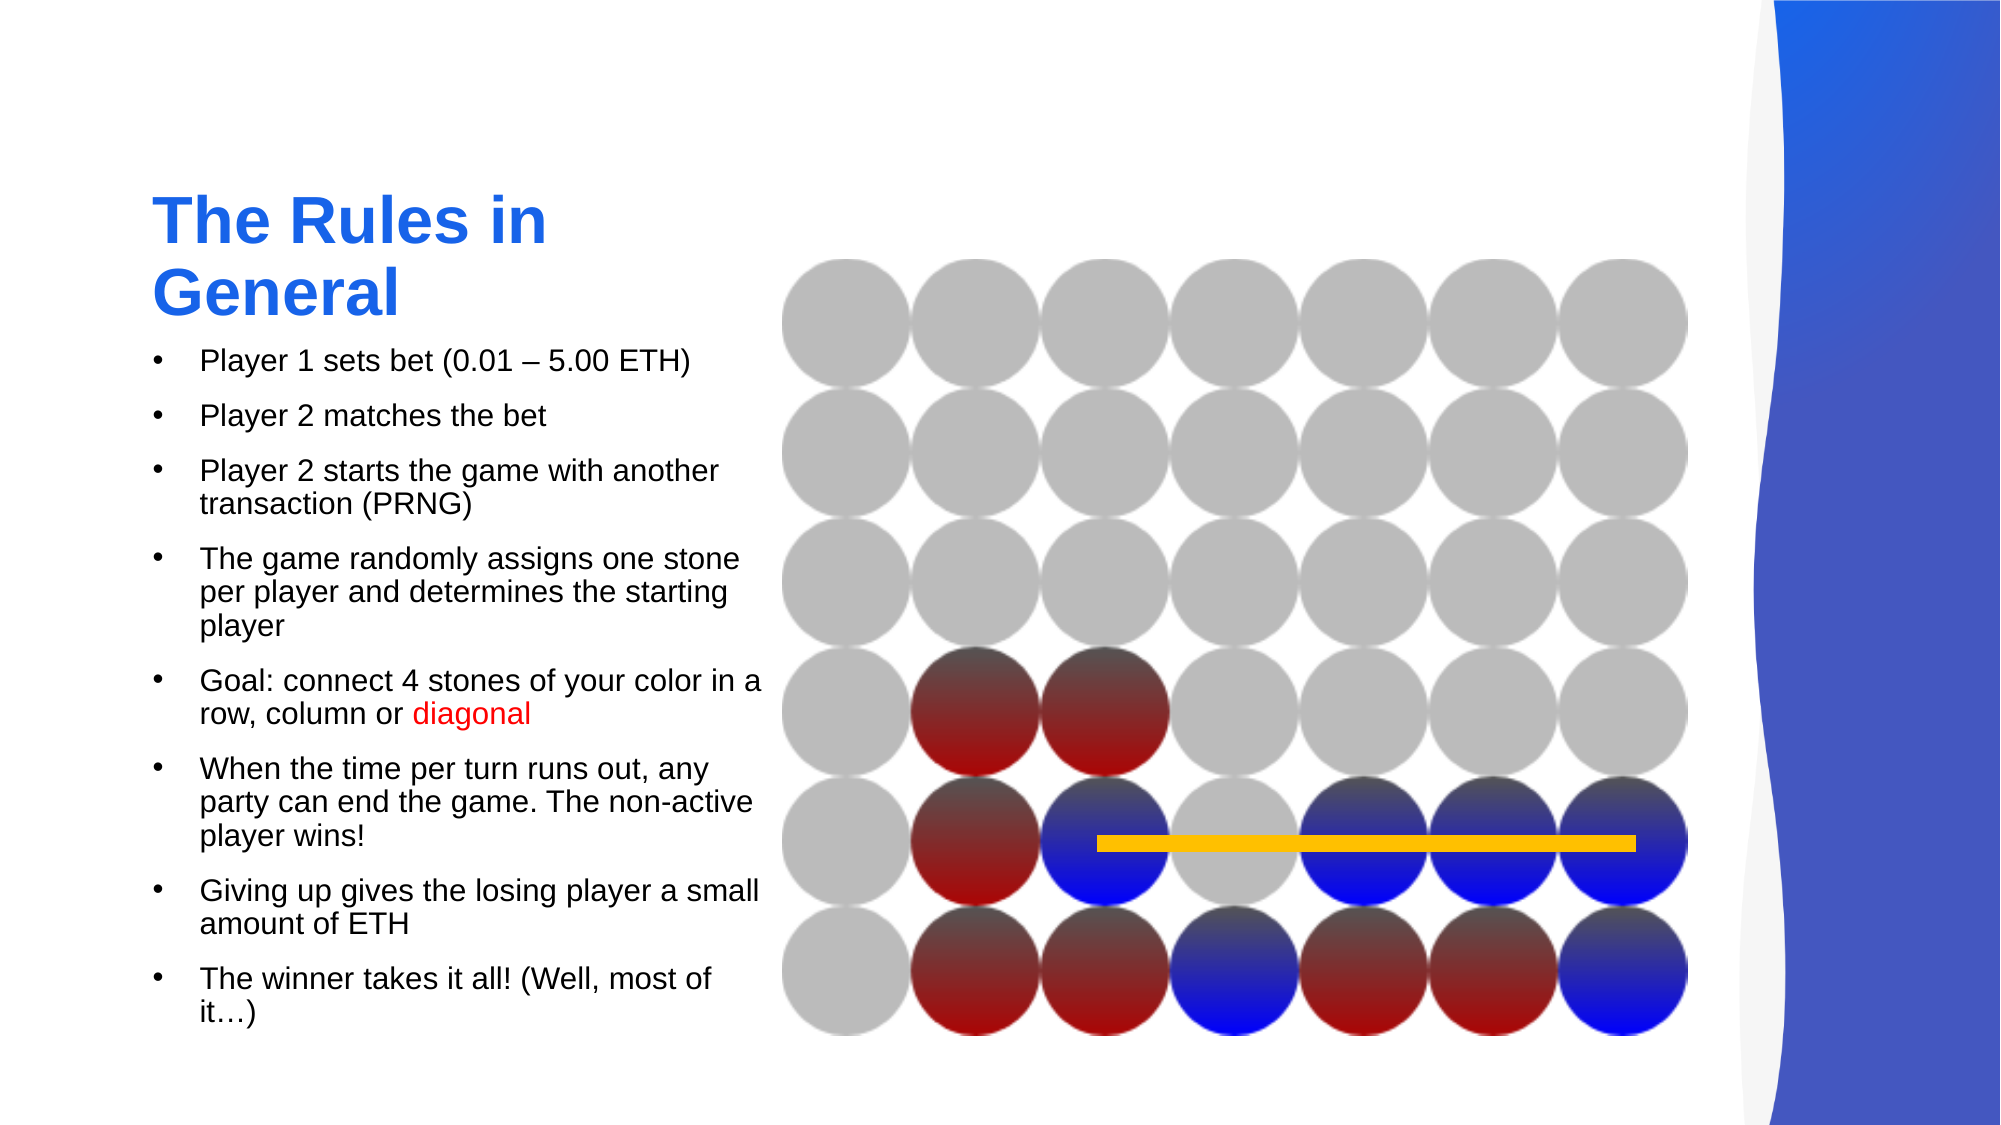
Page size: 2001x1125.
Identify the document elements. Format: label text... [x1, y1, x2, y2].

picture [782, 1, 2000, 1124]
list Player 1 sets bet (0.01 – 5.00 ETH) Player 2 matches the bet Player 2 starts the game with another transaction (PRNG) The game randomly assigns one stone per player and determines the starting player Goal: connect 4 stones of your color in a row, column or diagonal When the time per turn runs out, any party can end the game. The non-active player wins! Giving up gives the losing player a small amount of ETH The winner takes it all! (Well, most of it…) [137, 337, 782, 963]
title The Rules in General [137, 75, 783, 337]
